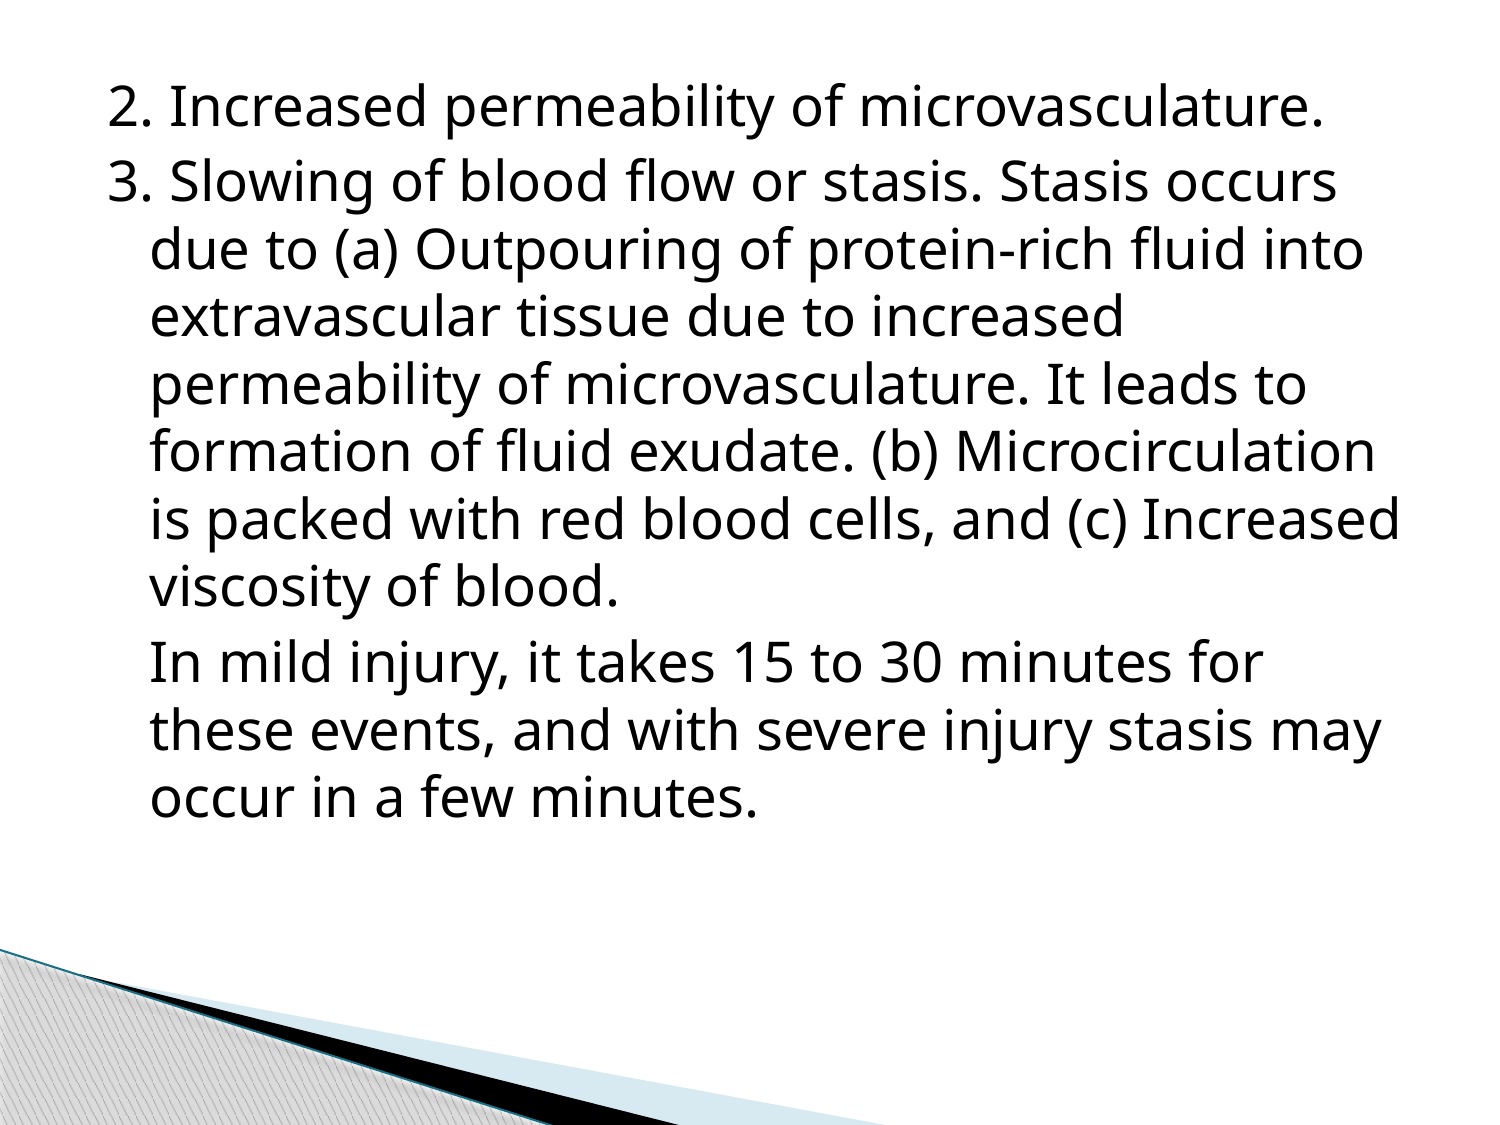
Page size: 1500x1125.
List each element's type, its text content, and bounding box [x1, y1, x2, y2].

list 2. Increased permeability of microvasculature. 3. Slowing of blood flow or stasis. Stasis occurs due to (a) Outpouring of protein-rich fluid into extravascular tissue due to increased permeability of microvasculature. It leads to formation of fluid exudate. (b) Microcirculation is packed with red blood cells, and (c) Increased viscosity of blood. In mild injury, it takes 15 to 30 minutes for these events, and with severe injury stasis may occur in a few minutes. [75, 62, 1425, 1005]
